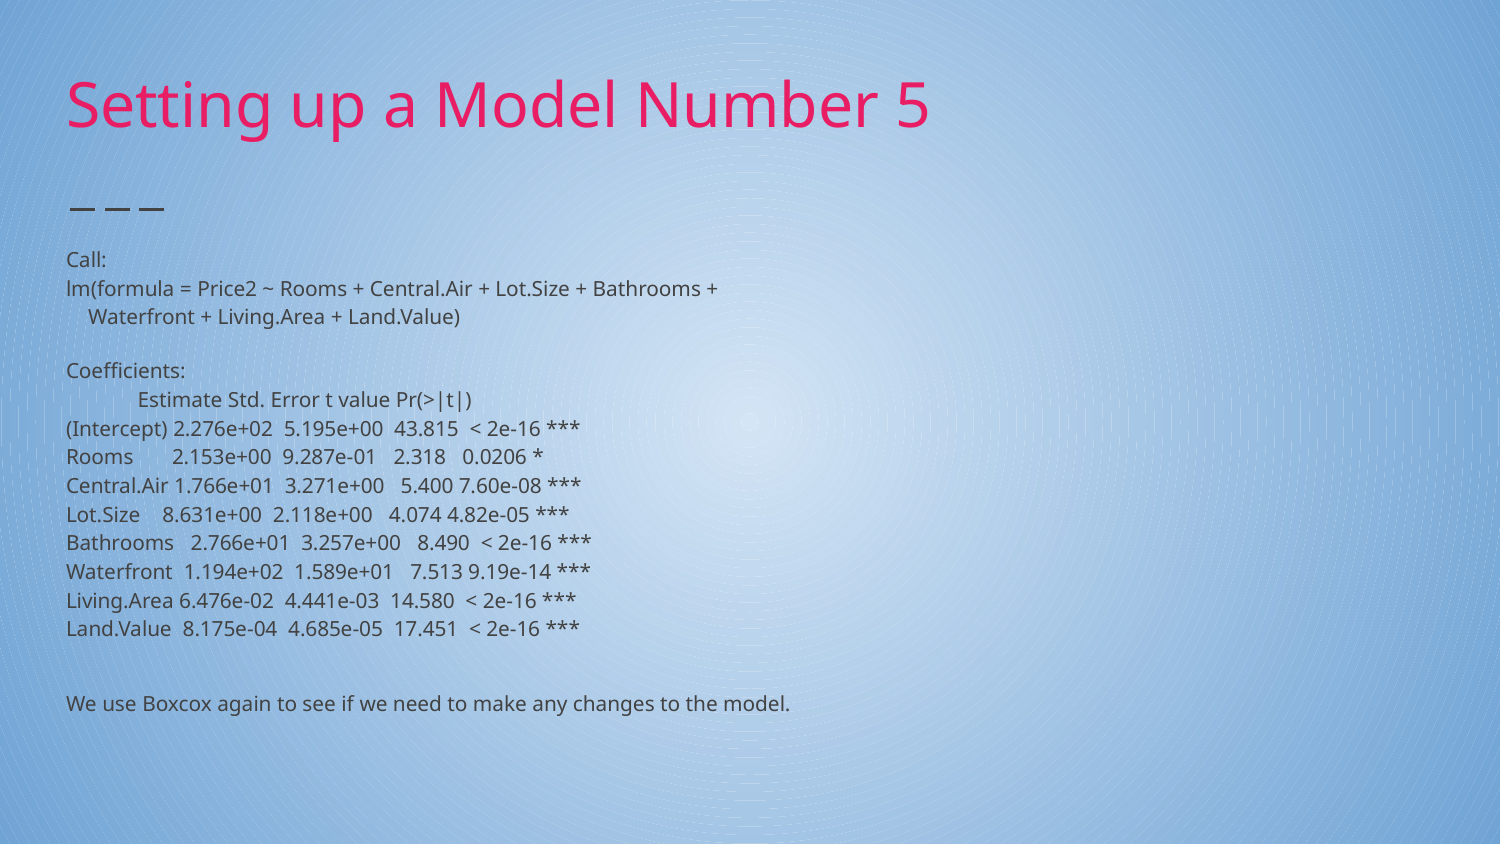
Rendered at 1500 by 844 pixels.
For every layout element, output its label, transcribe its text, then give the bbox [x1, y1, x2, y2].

title Setting up a Model Number 5 [51, 34, 1449, 155]
list Call: lm(formula = Price2 ~ Rooms + Central.Air + Lot.Size + Bathrooms + Waterfront + Living.Area + Land.Value) Coefficients: Estimate Std. Error t value Pr(>|t|) (Intercept) 2.276e+02 5.195e+00 43.815 < 2e-16 *** Rooms 2.153e+00 9.287e-01 2.318 0.0206 * Central.Air 1.766e+01 3.271e+00 5.400 7.60e-08 *** Lot.Size 8.631e+00 2.118e+00 4.074 4.82e-05 *** Bathrooms 2.766e+01 3.257e+00 8.490 < 2e-16 *** Waterfront 1.194e+02 1.589e+01 7.513 9.19e-14 *** Living.Area 6.476e-02 4.441e-03 14.580 < 2e-16 *** Land.Value 8.175e-04 4.685e-05 17.451 < 2e-16 *** We use Boxcox again to see if we need to make any changes to the model. [51, 228, 1449, 746]
